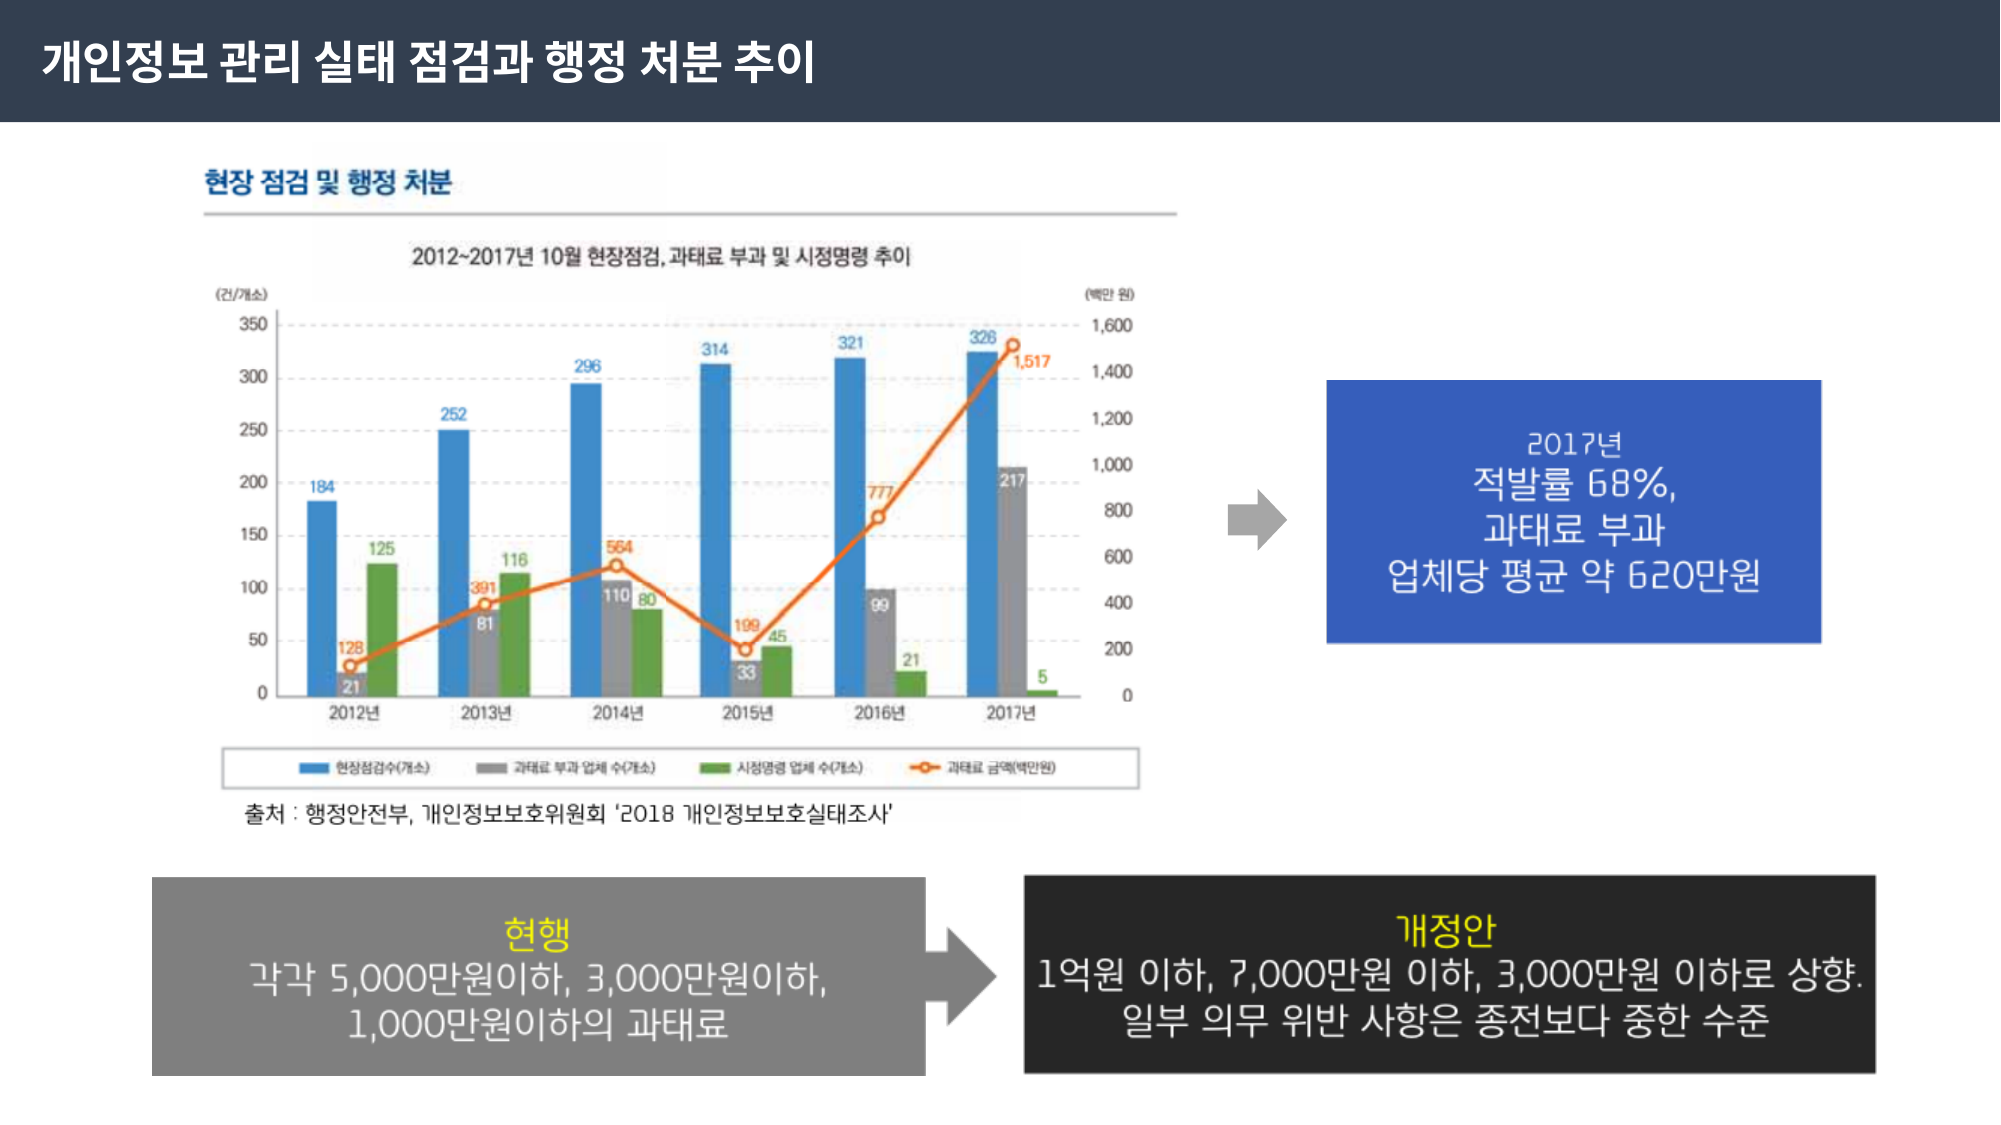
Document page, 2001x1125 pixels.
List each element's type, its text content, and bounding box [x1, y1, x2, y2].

picture [151, 142, 1886, 1077]
title 개인정보 관리 실태 점검과 행정 처분 추이 [33, 21, 1951, 107]
